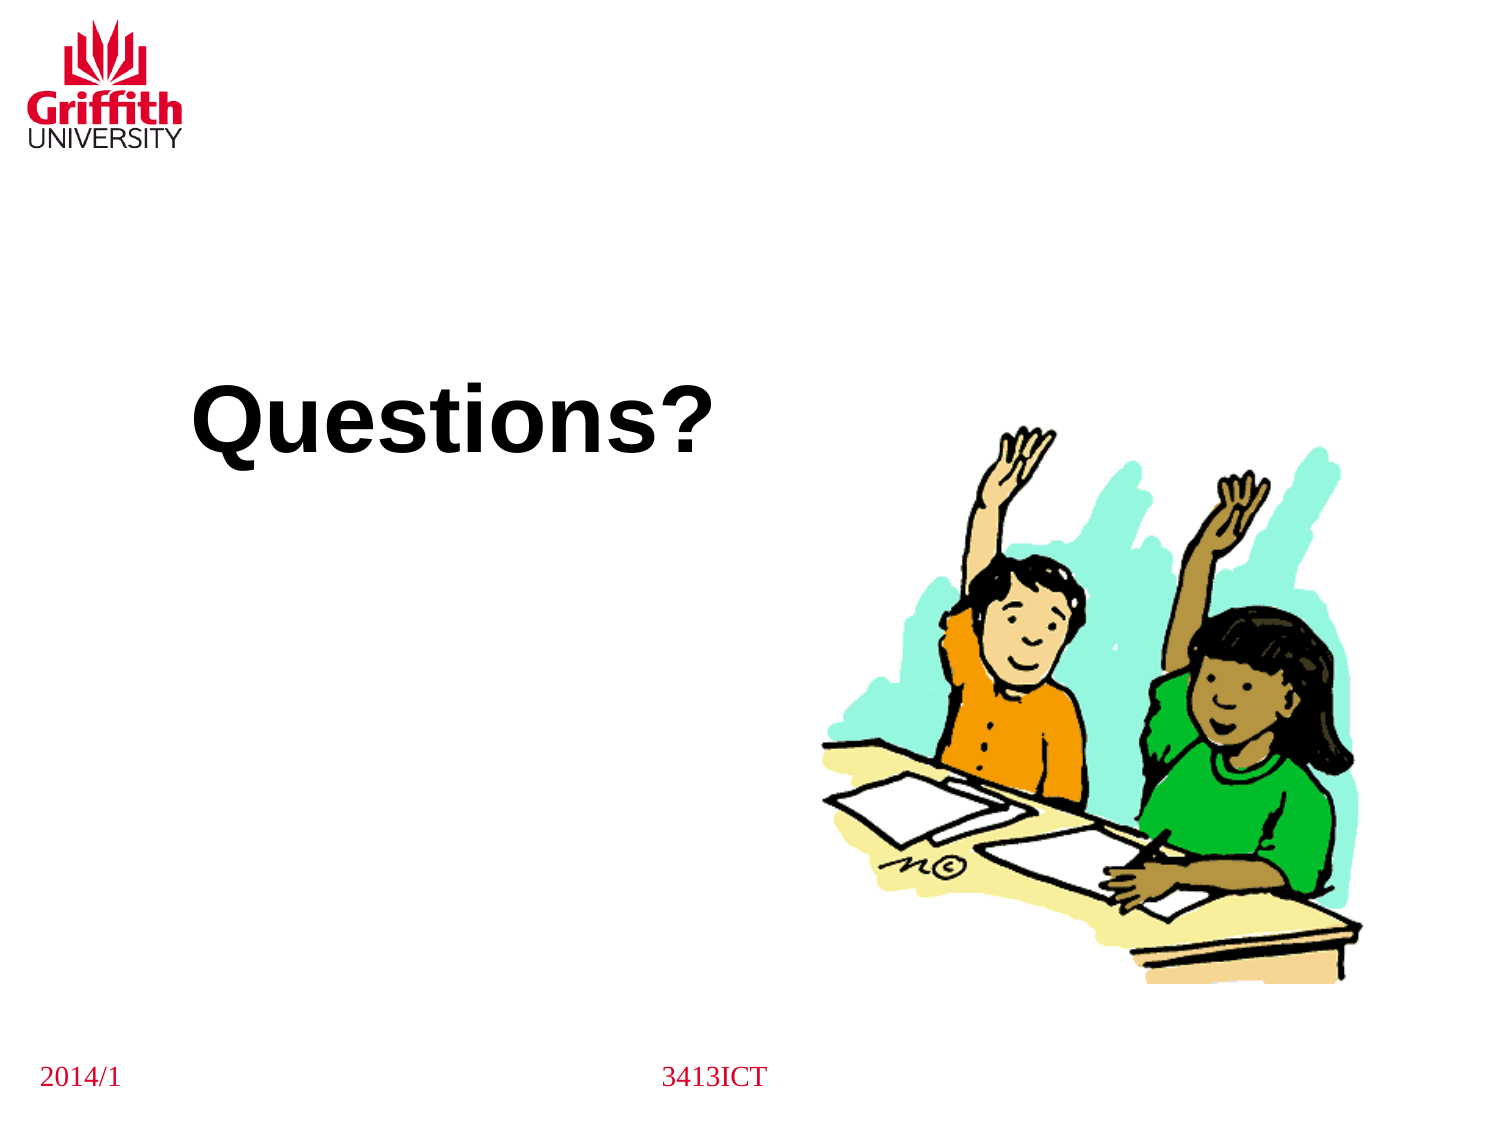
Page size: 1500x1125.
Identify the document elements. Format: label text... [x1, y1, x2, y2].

footer 3413ICT [419, 1049, 1011, 1101]
list Questions? [74, 249, 1426, 1051]
picture [23, 15, 186, 151]
slide_number 2014/1 [24, 1049, 338, 1101]
picture [820, 420, 1368, 984]
